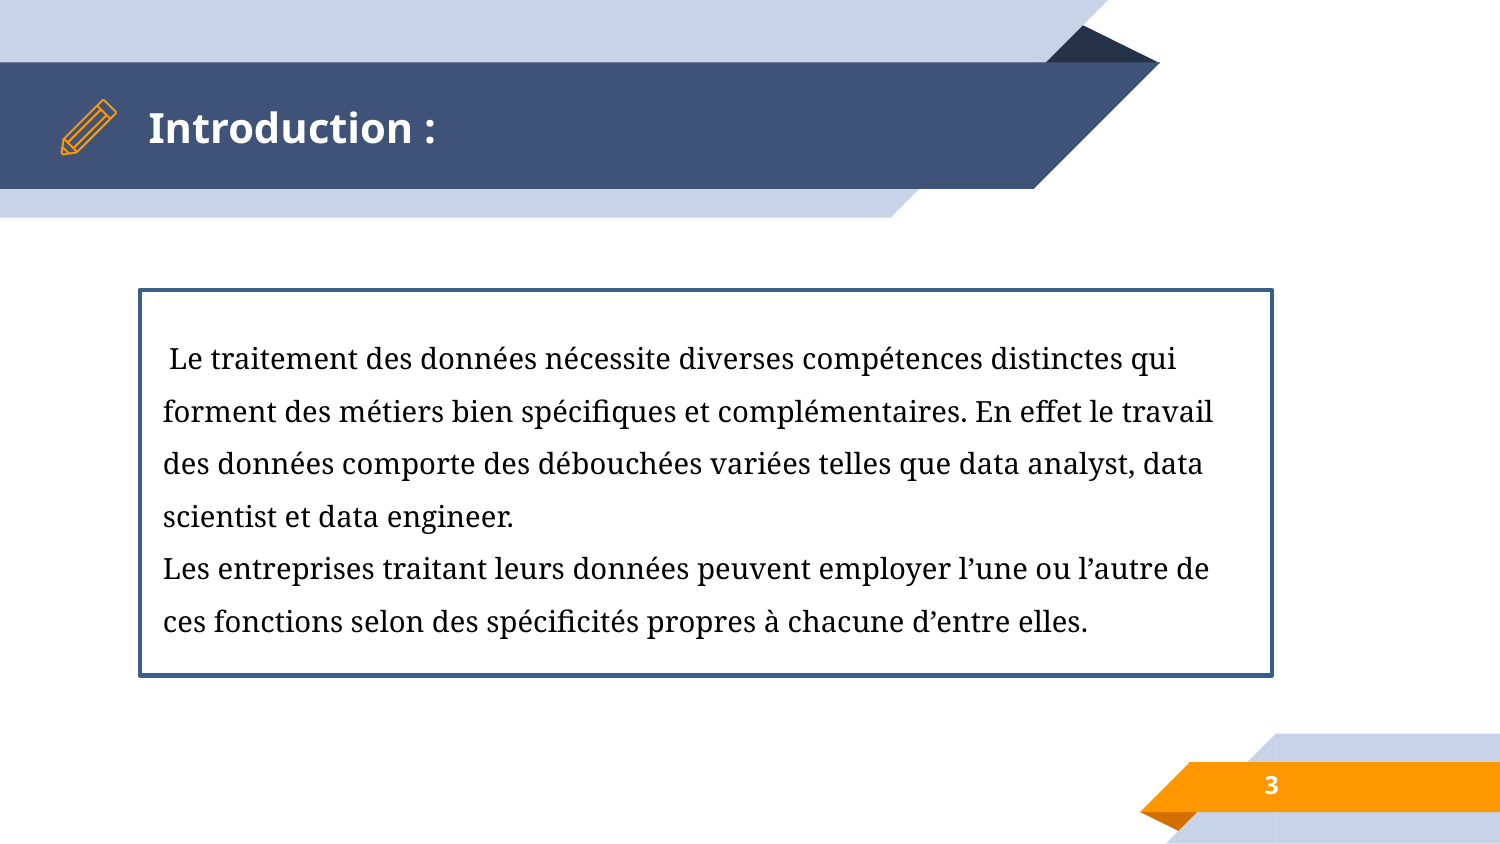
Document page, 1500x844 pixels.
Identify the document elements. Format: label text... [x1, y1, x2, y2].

slide_number ‹#› [1249, 760, 1494, 813]
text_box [61, 99, 117, 155]
text_box [139, 289, 1272, 676]
text_box Le traitement des données nécessite diverses compétences distinctes qui forment des métiers bien spécifiques et complémentaires. En effet le travail des données comporte des débouchées variées telles que data analyst, data scientist et data engineer. Les entreprises traitant leurs données peuvent employer l’une ou l’autre de ces fonctions selon des spécificités propres à chacune d’entre elles. [147, 308, 1272, 811]
title Introduction : [133, 64, 997, 190]
